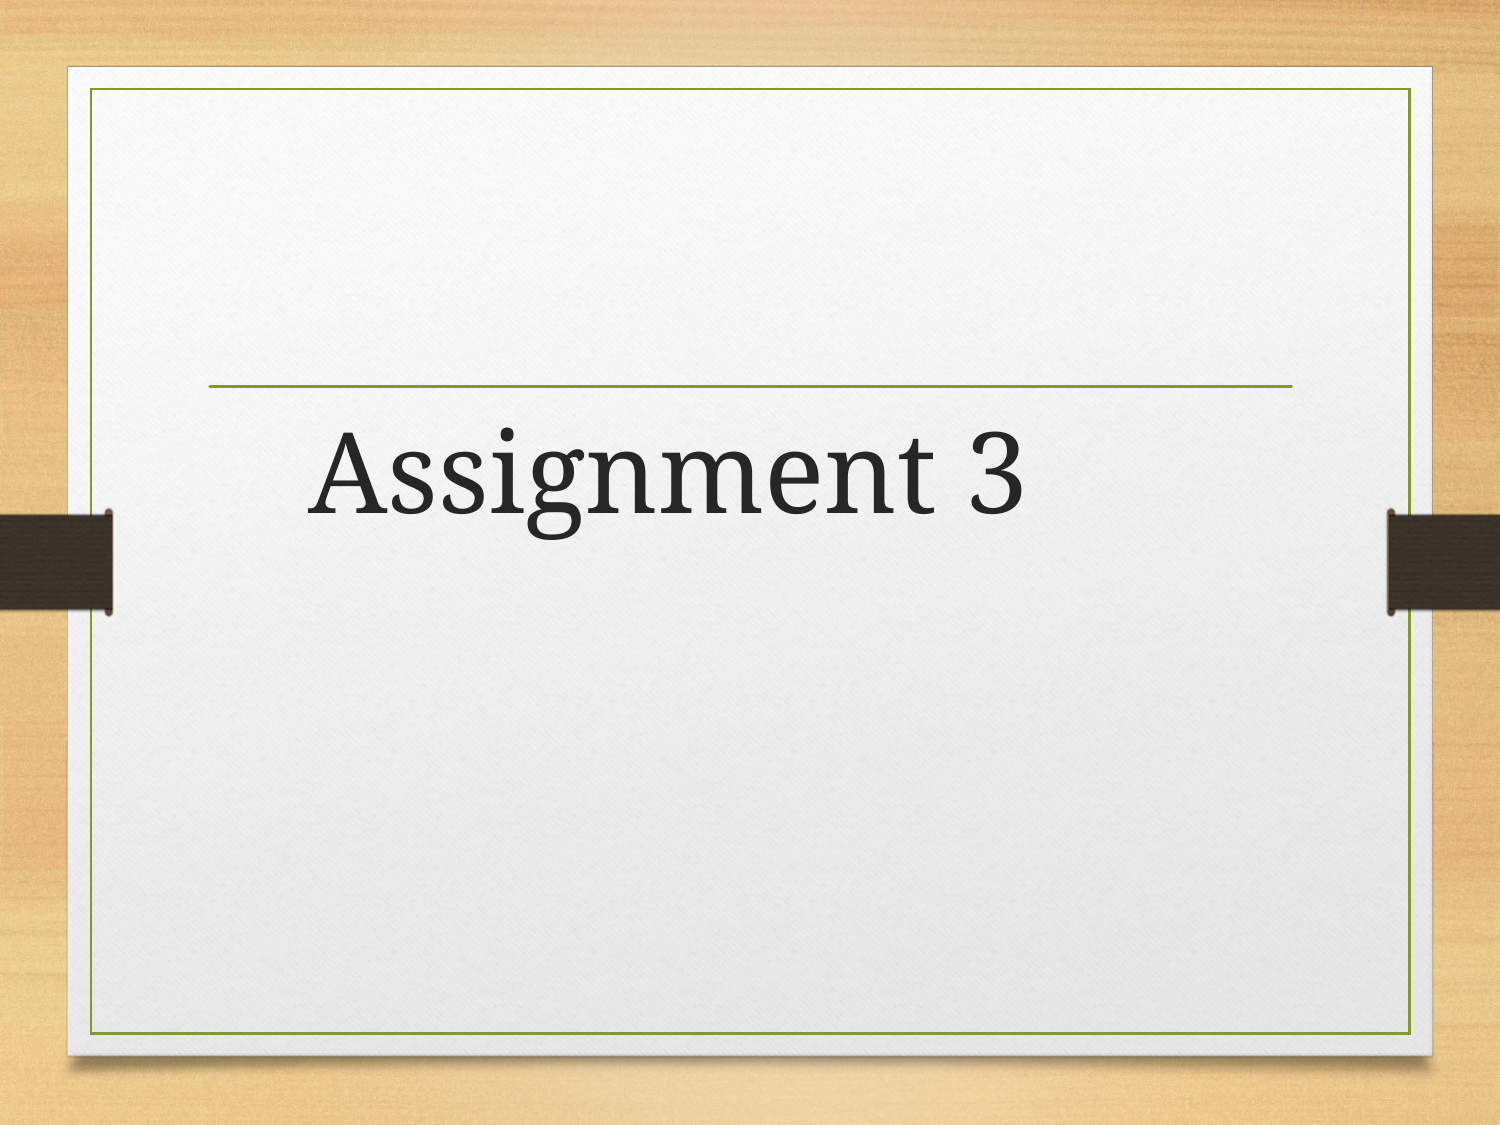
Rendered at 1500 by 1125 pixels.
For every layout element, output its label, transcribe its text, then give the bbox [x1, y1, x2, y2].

title Assignment 3 [75, 375, 1263, 563]
picture [0, 0, 1500, 1125]
